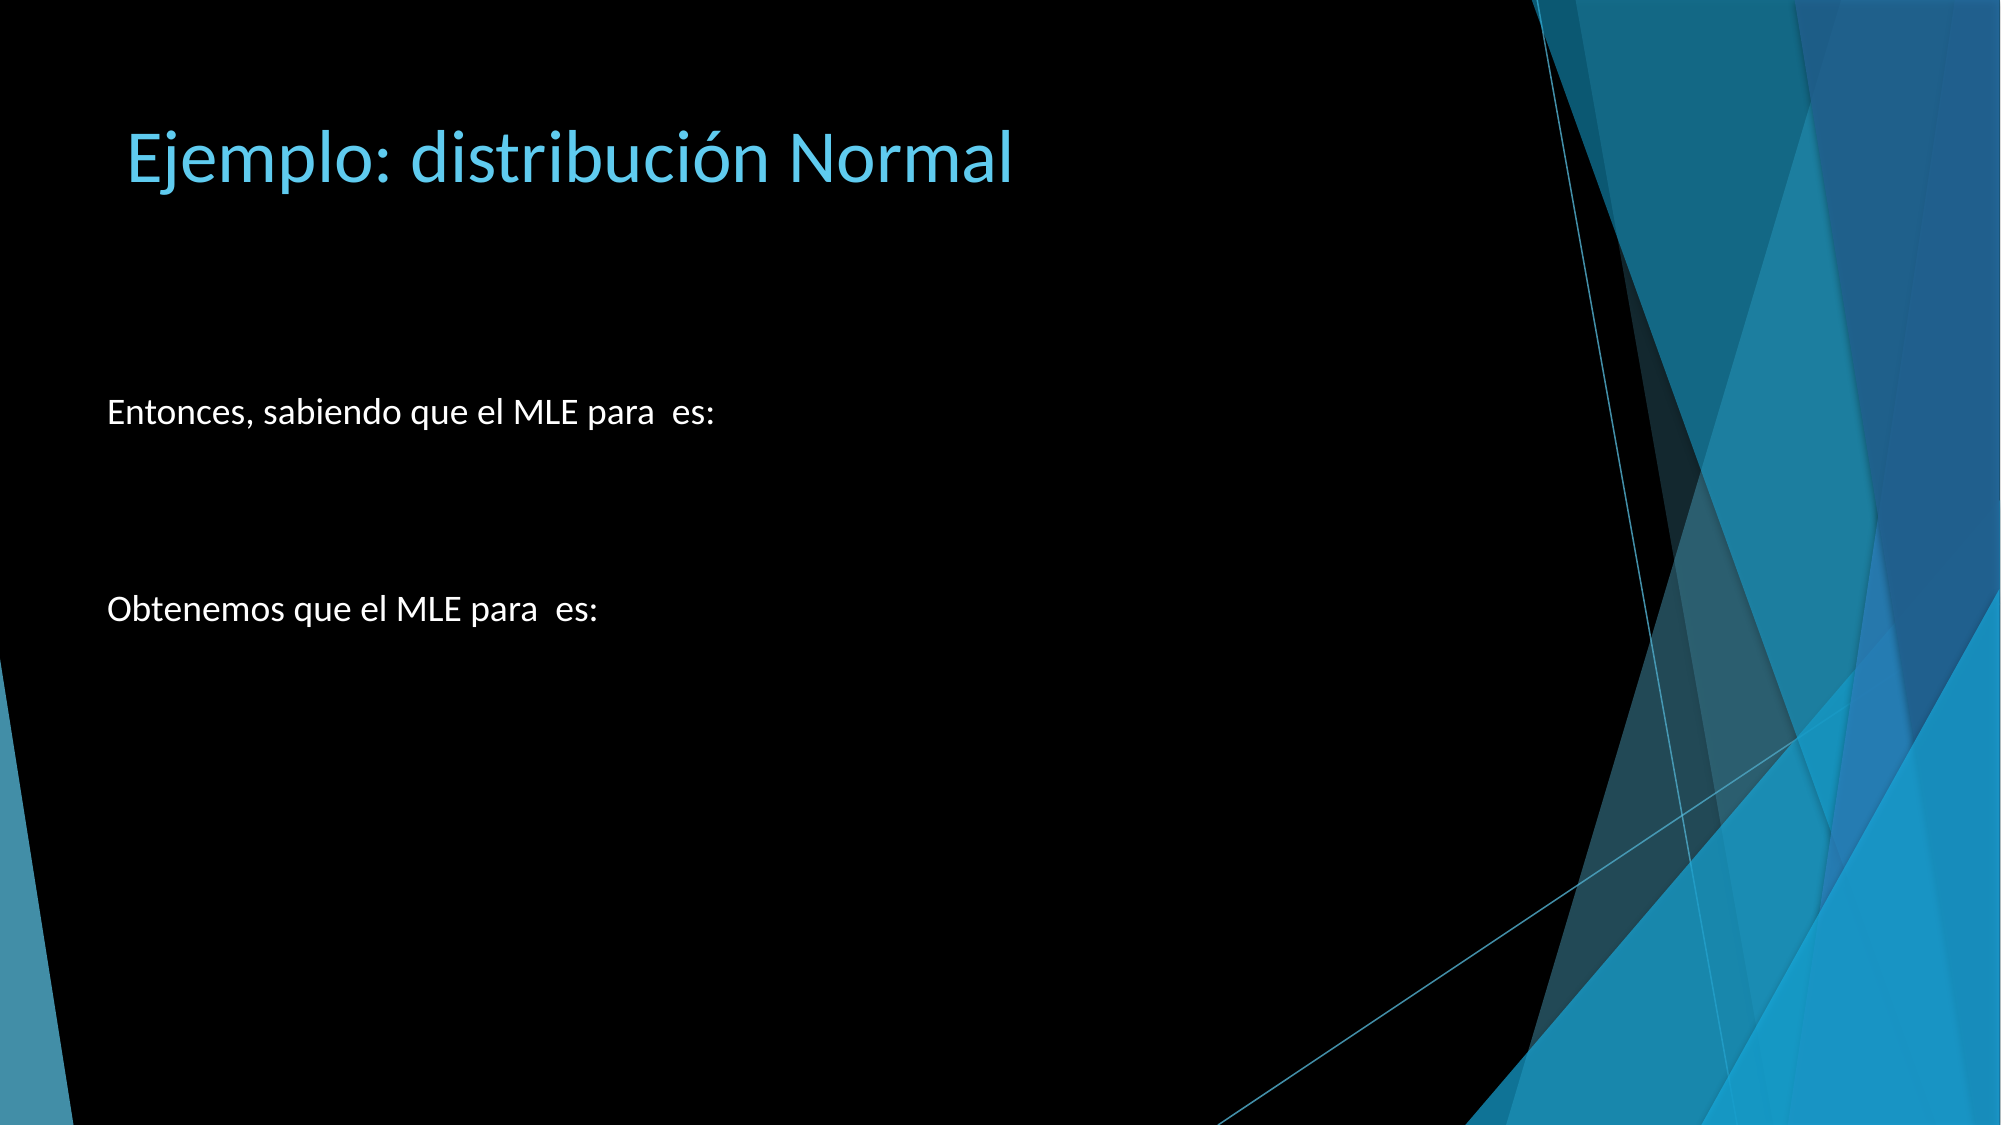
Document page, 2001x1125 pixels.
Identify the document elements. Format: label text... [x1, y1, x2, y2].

title Ejemplo: distribución Normal [111, 99, 1522, 225]
